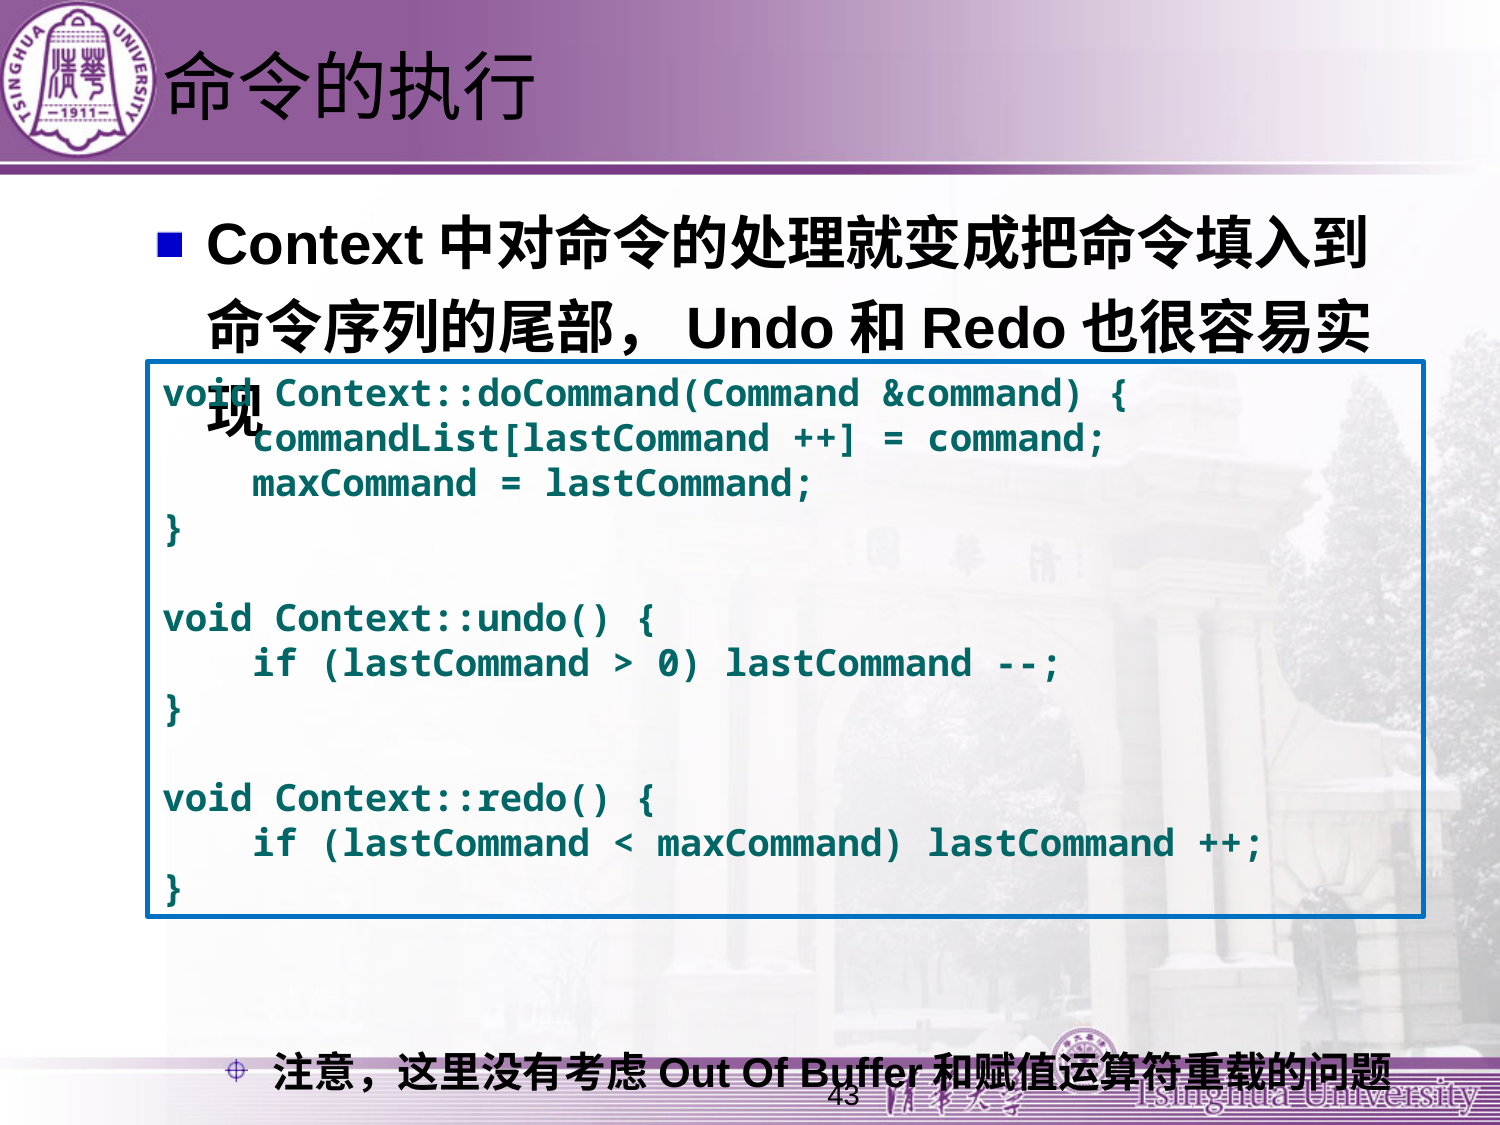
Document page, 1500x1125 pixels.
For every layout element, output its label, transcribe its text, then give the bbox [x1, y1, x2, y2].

slide_number 43 [632, 1068, 876, 1125]
list Context中对命令的处理就变成把命令填入到命令序列的尾部，Undo和Redo也很容易实现 注意，这里没有考虑Out Of Buffer和赋值运算符重载的问题 [135, 184, 1436, 1047]
text_box void Context::doCommand(Command &command) { commandList[lastCommand ++] = command; maxCommand = lastCommand; } void Context::undo() { if (lastCommand > 0) lastCommand --; } void Context::redo() { if (lastCommand < maxCommand) lastCommand ++; } [147, 361, 1424, 917]
picture [0, 0, 1500, 1125]
title 命令的执行 [147, 19, 1500, 149]
